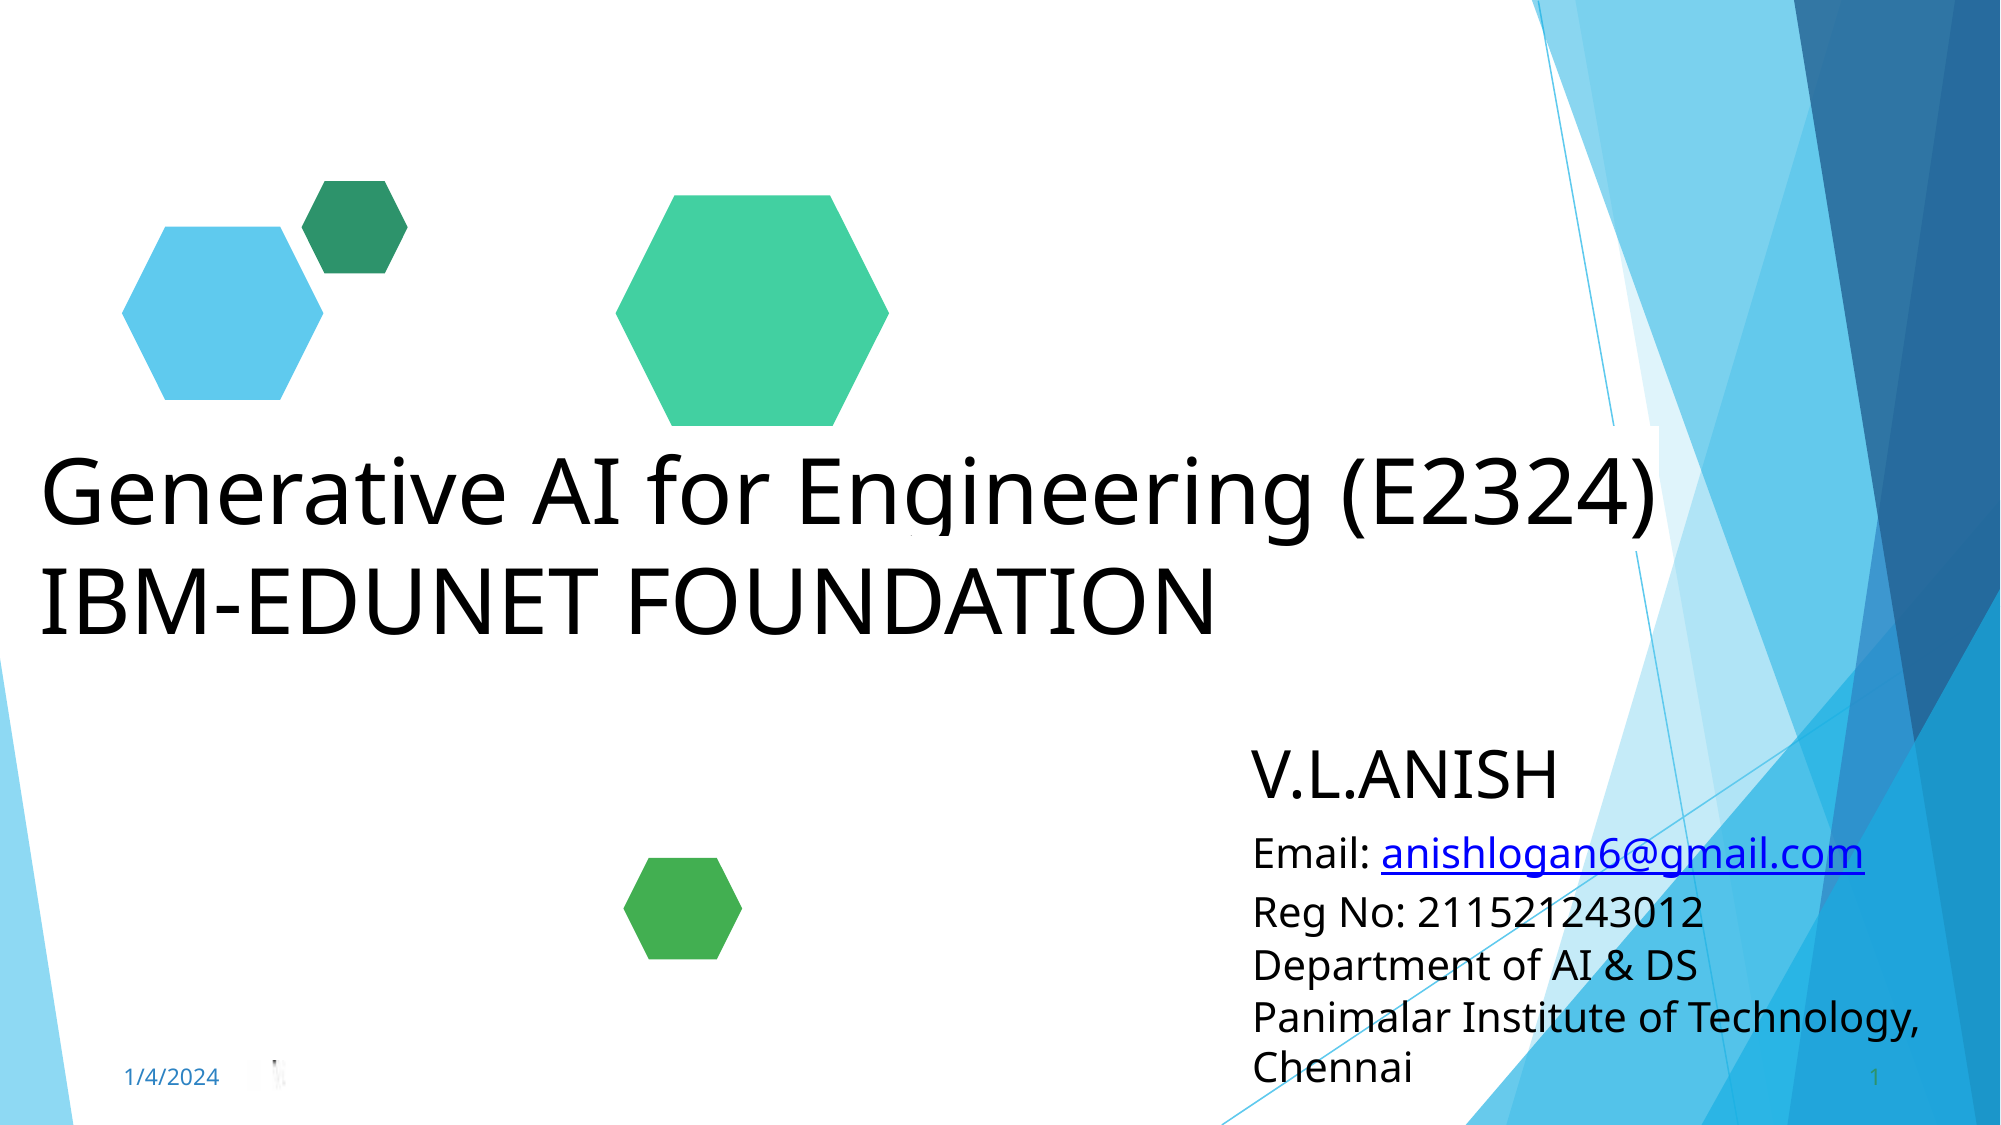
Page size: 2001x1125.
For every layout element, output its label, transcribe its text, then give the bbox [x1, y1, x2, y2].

text_box [623, 857, 737, 960]
text_box Generative AI for Engineering (E2324) IBM-EDUNET FOUNDATION [24, 424, 1813, 660]
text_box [121, 180, 408, 401]
slide_number ‹#› [1862, 1061, 1888, 1125]
text_box [615, 195, 890, 424]
picture [110, 1060, 463, 1094]
text_box Email: anishlogan6@gmail.com Reg No: 211521243012 Department of AI & DS Panimalar Institute of Technology, Chennai [1249, 825, 1974, 1091]
title V.L.ANISH [724, 728, 1813, 920]
